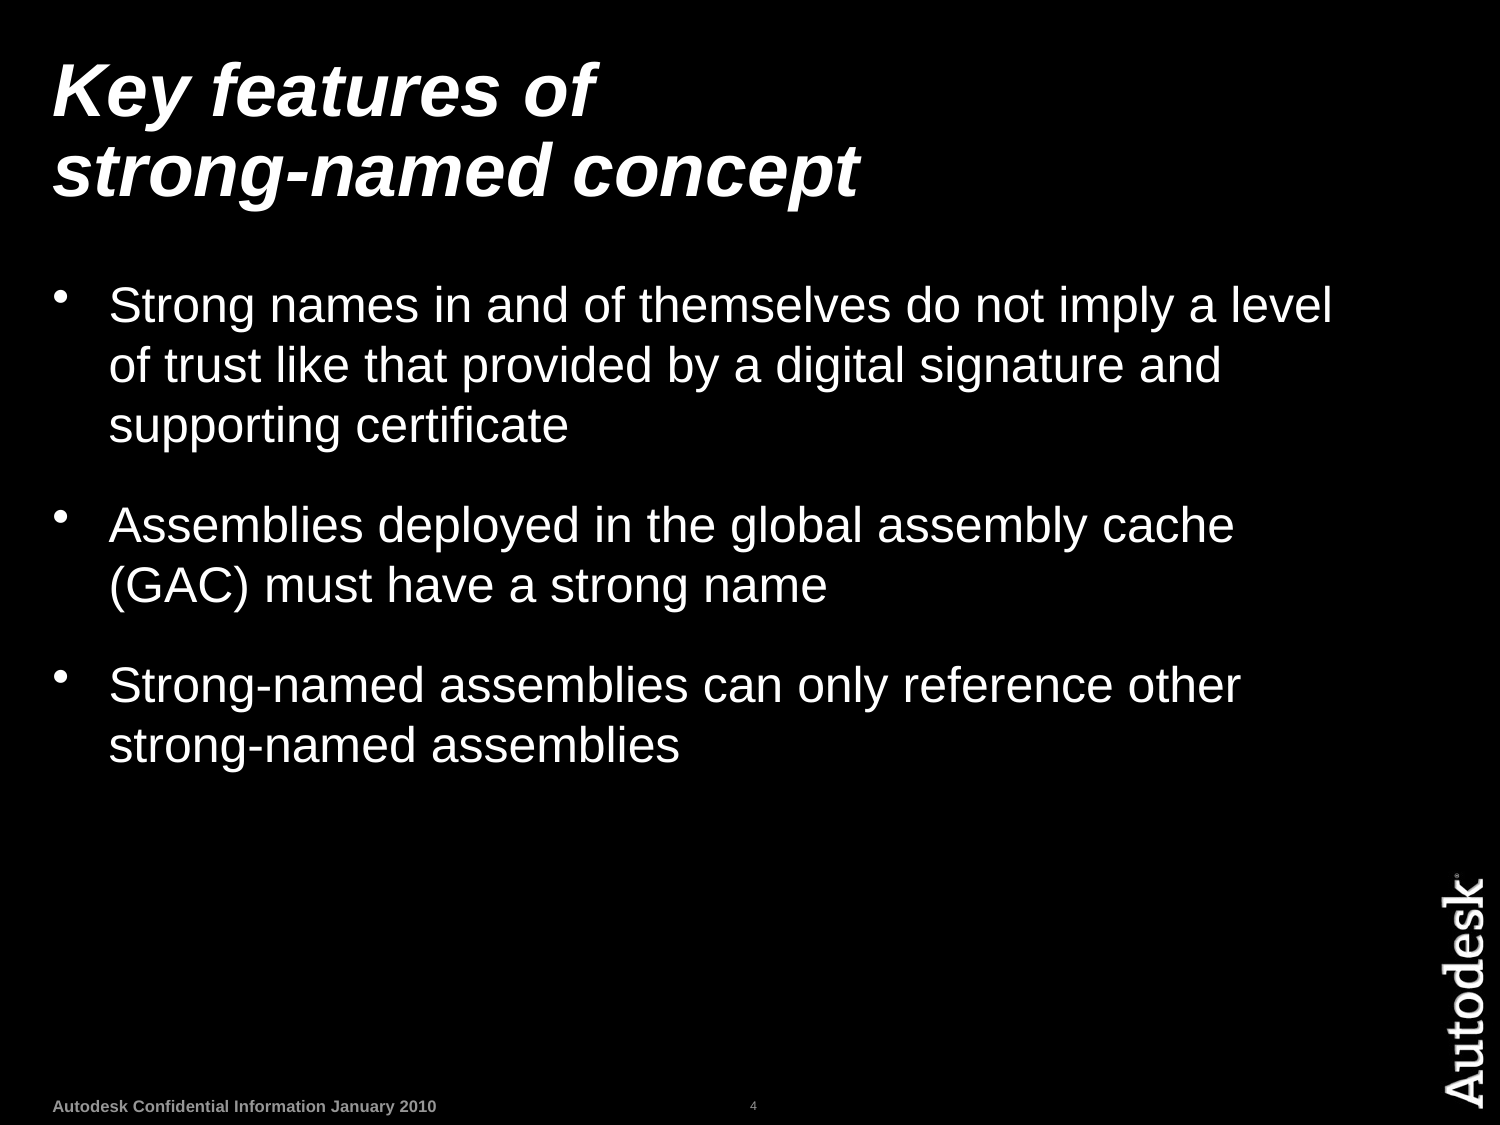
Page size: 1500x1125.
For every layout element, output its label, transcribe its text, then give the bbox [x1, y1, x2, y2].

list Strong names in and of themselves do not imply a level of trust like that provided by a digital signature and supporting certificate Assemblies deployed in the global assembly cache (GAC) must have a strong name Strong-named assemblies can only reference other strong-named assemblies [52, 272, 1376, 970]
title Key features of strong-named concept [52, 38, 1433, 227]
picture [1402, 0, 1500, 1125]
